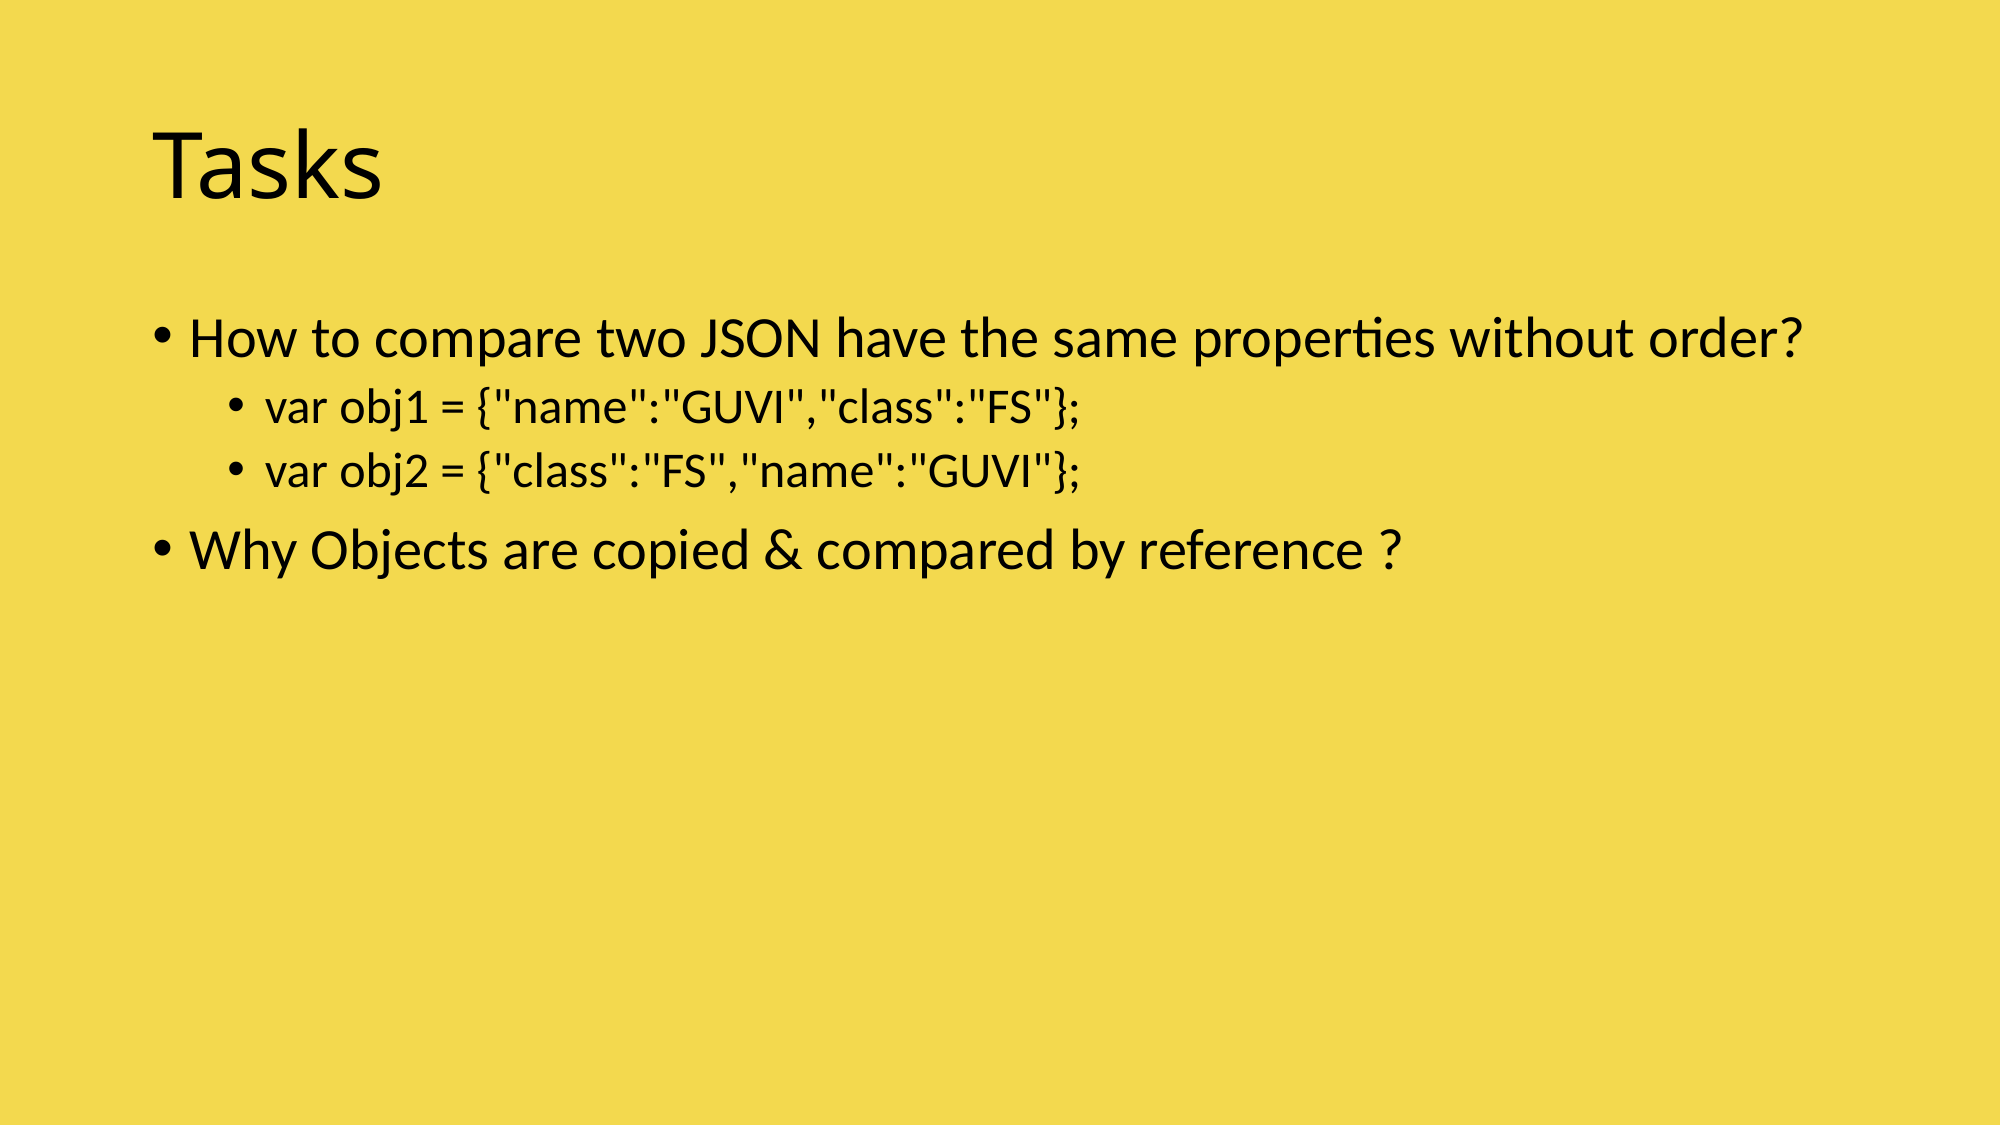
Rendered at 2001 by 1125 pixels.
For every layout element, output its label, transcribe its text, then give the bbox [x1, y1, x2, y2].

title Tasks [137, 59, 1863, 278]
list How to compare two JSON have the same properties without order? var obj1 = {"name":"GUVI","class":"FS"}; var obj2 = {"class":"FS","name":"GUVI"}; Why Objects are copied & compared by reference ? [137, 299, 1863, 1014]
